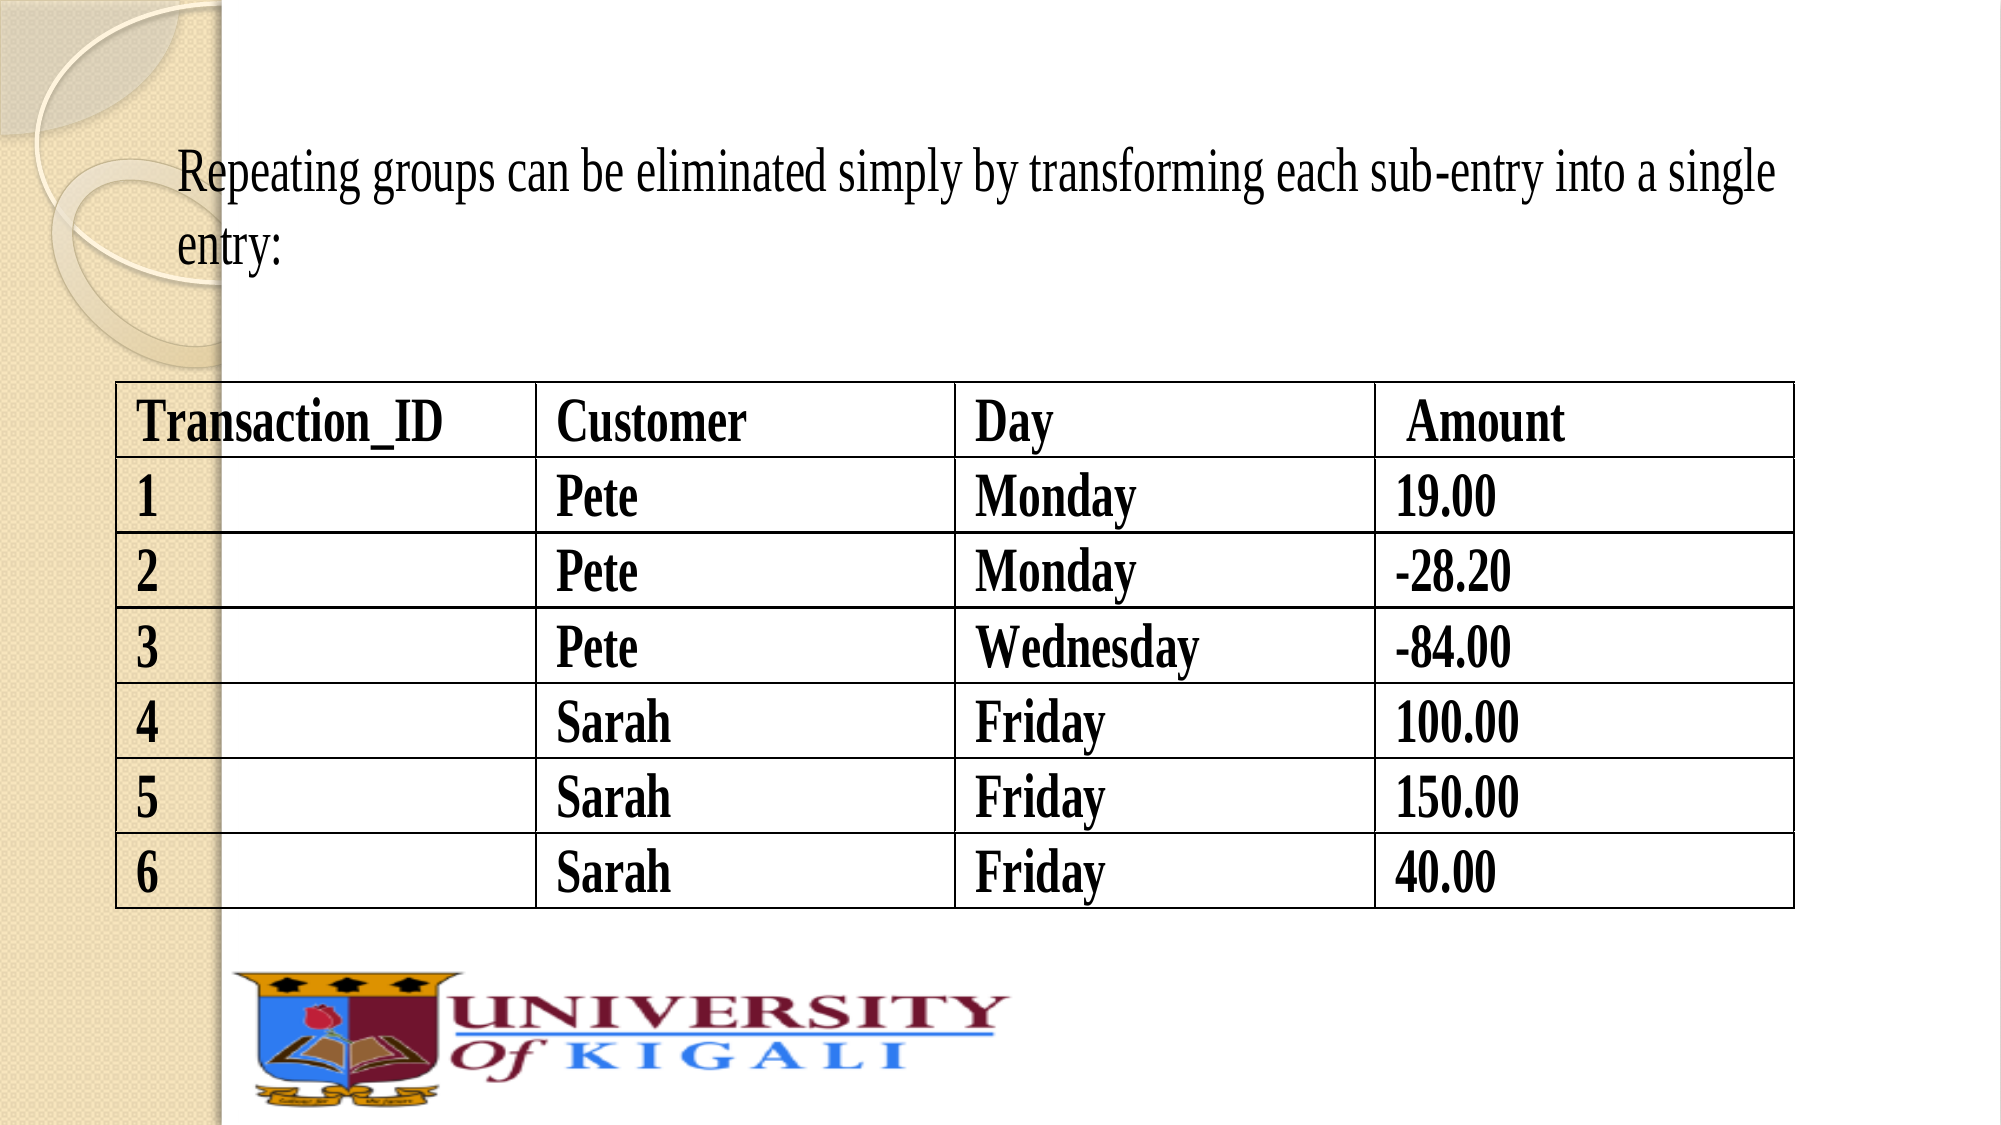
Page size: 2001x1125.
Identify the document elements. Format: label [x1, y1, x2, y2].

list [114, 134, 1829, 1008]
